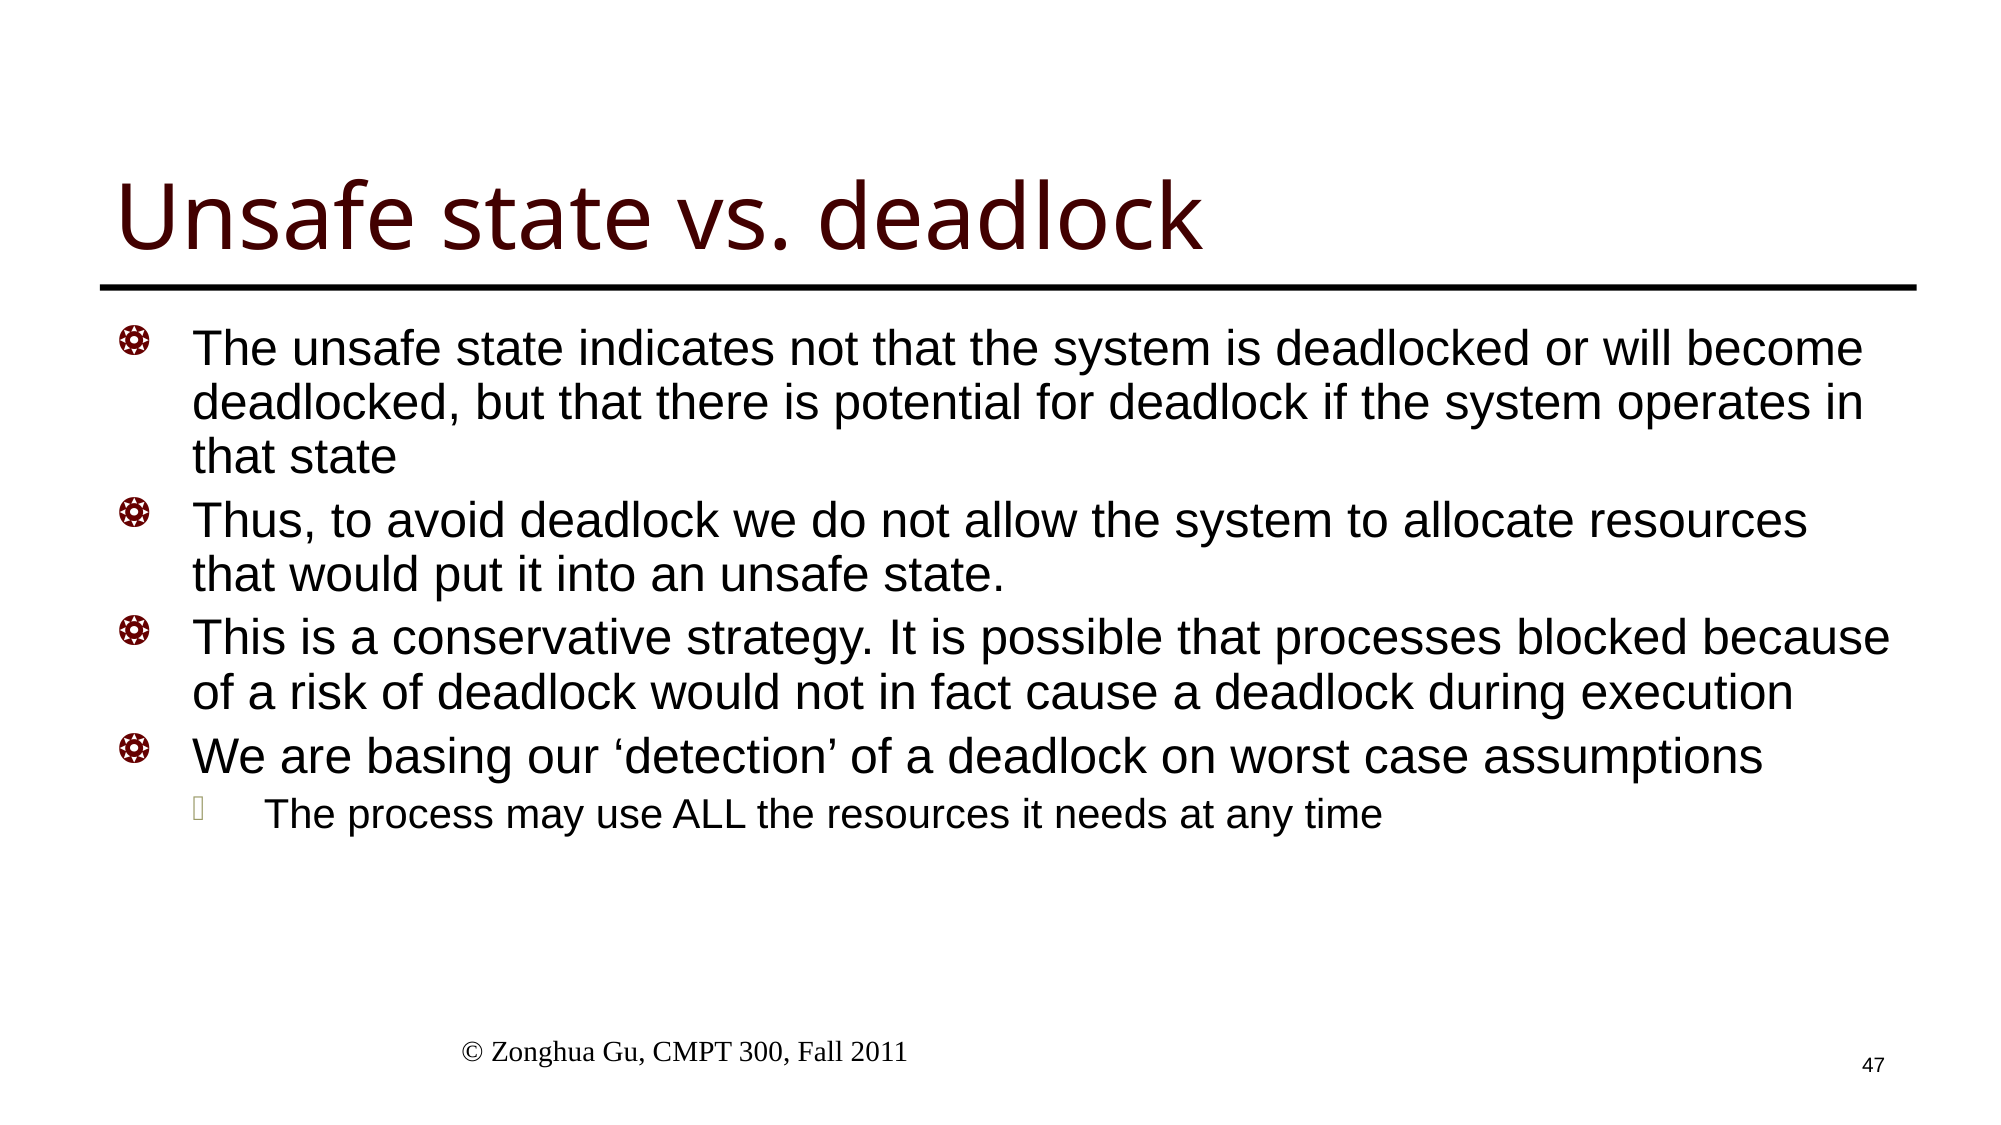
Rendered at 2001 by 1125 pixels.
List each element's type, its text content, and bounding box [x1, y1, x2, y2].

title Unsafe state vs. deadlock [99, 87, 1901, 276]
slide_number 47 [1483, 1043, 1901, 1120]
list The unsafe state indicates not that the system is deadlocked or will become deadlocked, but that there is potential for deadlock if the system operates in that state Thus, to avoid deadlock we do not allow the system to allocate resources that would put it into an unsafe state. This is a conservative strategy. It is possible that processes blocked because of a risk of deadlock would not in fact cause a deadlock during execution We are basing our ‘detection’ of a deadlock on worst case assumptions The process may use ALL the resources it needs at any time [99, 314, 1917, 1032]
slide_number © Zonghua Gu, CMPT 300, Fall 2011 [324, 1025, 1045, 1100]
